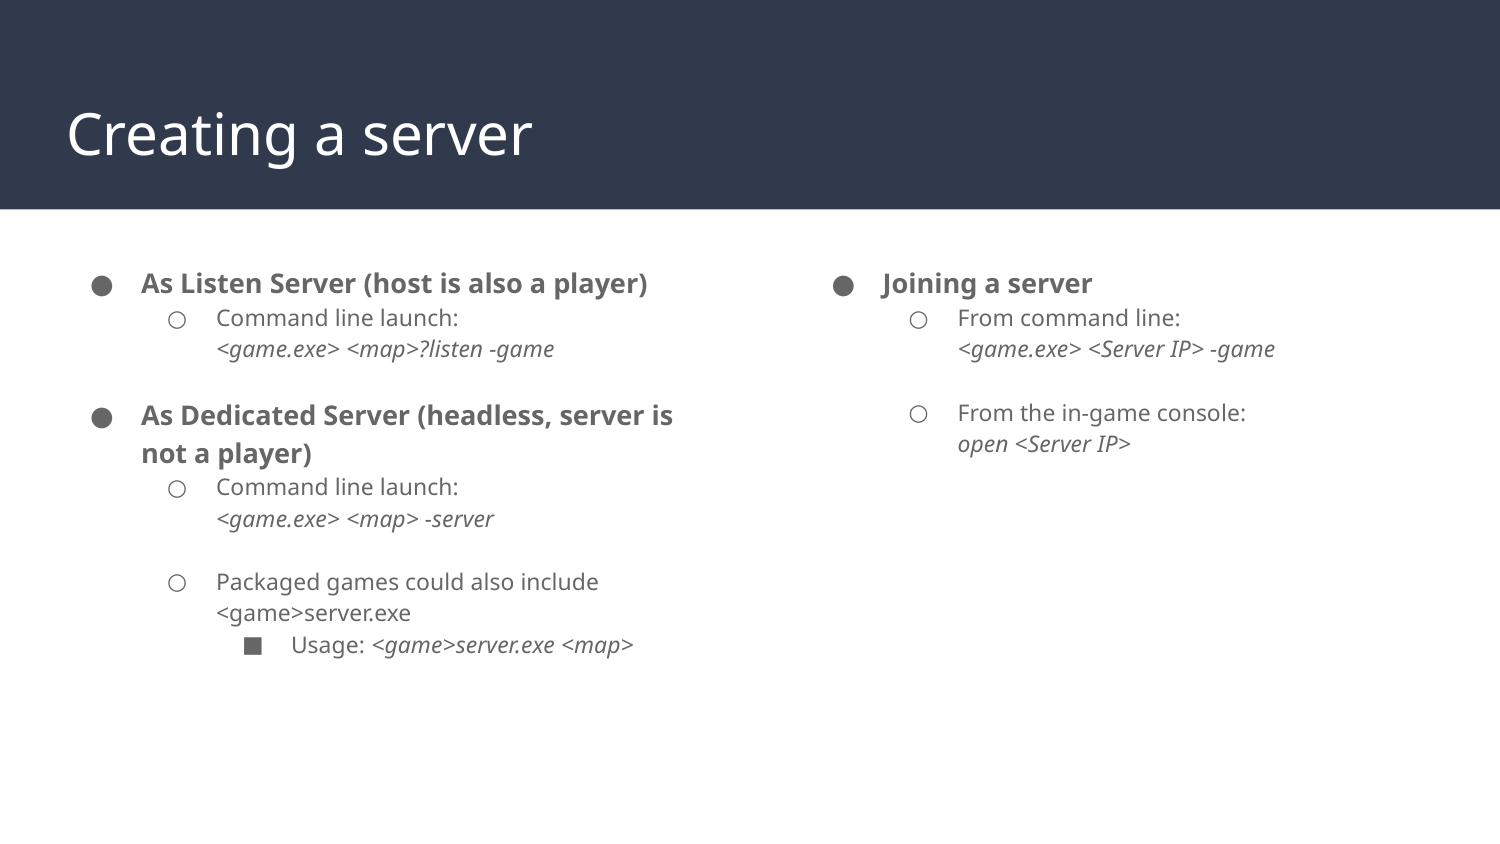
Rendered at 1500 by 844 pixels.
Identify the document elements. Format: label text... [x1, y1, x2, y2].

title Creating a server [51, 82, 1449, 185]
list Joining a server From command line: <game.exe> <Server IP> -game From the in-game console: open <Server IP> [792, 247, 1449, 752]
list As Listen Server (host is also a player) Command line launch: <game.exe> <map>?listen -game As Dedicated Server (headless, server is not a player) Command line launch: <game.exe> <map> -server Packaged games could also include <game>server.exe Usage: <game>server.exe <map> [51, 247, 708, 752]
